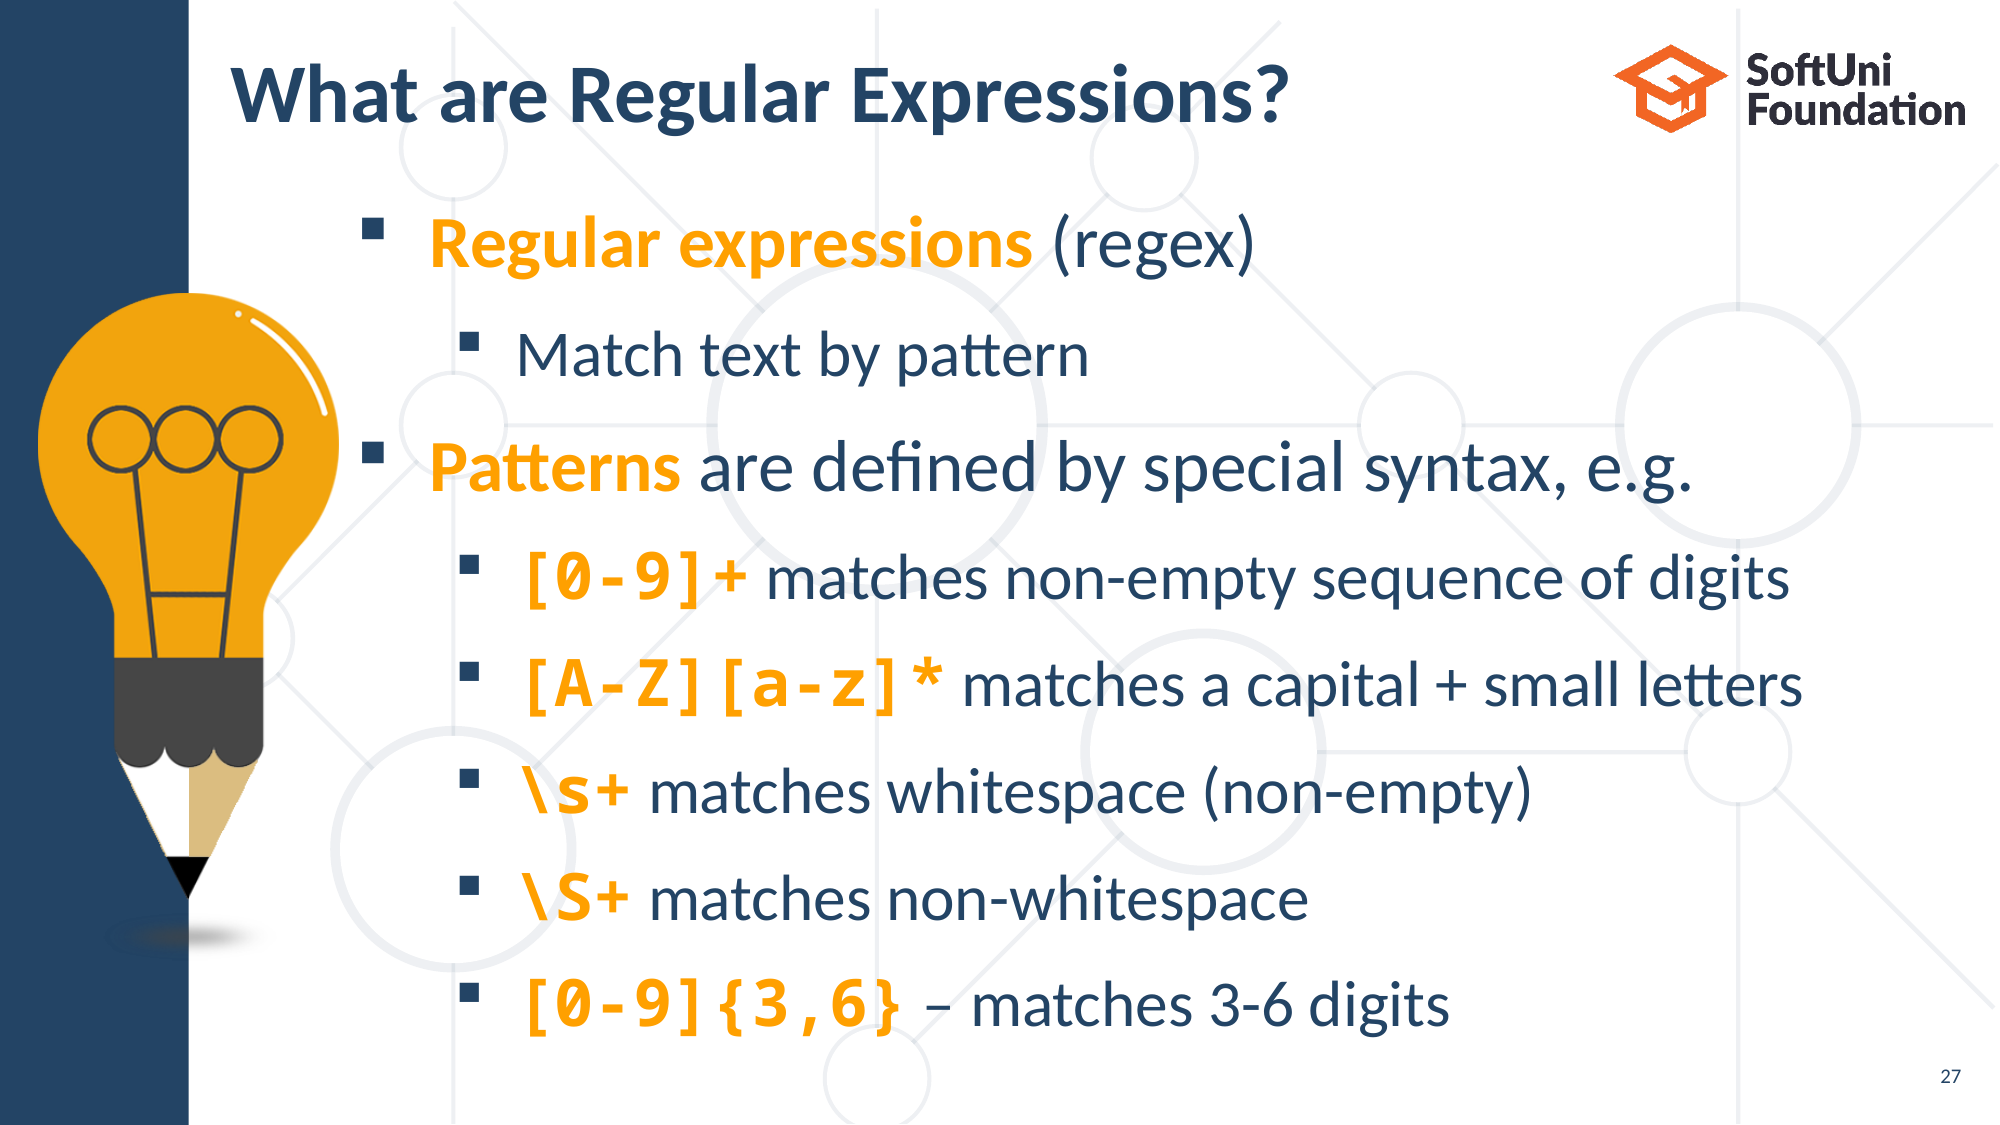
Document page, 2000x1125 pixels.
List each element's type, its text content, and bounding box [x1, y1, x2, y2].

title What are Regular Expressions? [212, 16, 1591, 162]
picture [1613, 44, 1965, 133]
picture [38, 293, 338, 961]
slide_number 27 [1896, 1049, 1968, 1101]
list Regular expressions (regex) Match text by pattern Patterns are defined by special syntax, e.g. [0-9]+ matches non-empty sequence of digits [A-Z][a-z]* matches a capital + small letters \s+ matches whitespace (non-empty) \S+ matches non-whitespace [0-9]{3,6} – matches 3-6 digits [338, 183, 1968, 1050]
